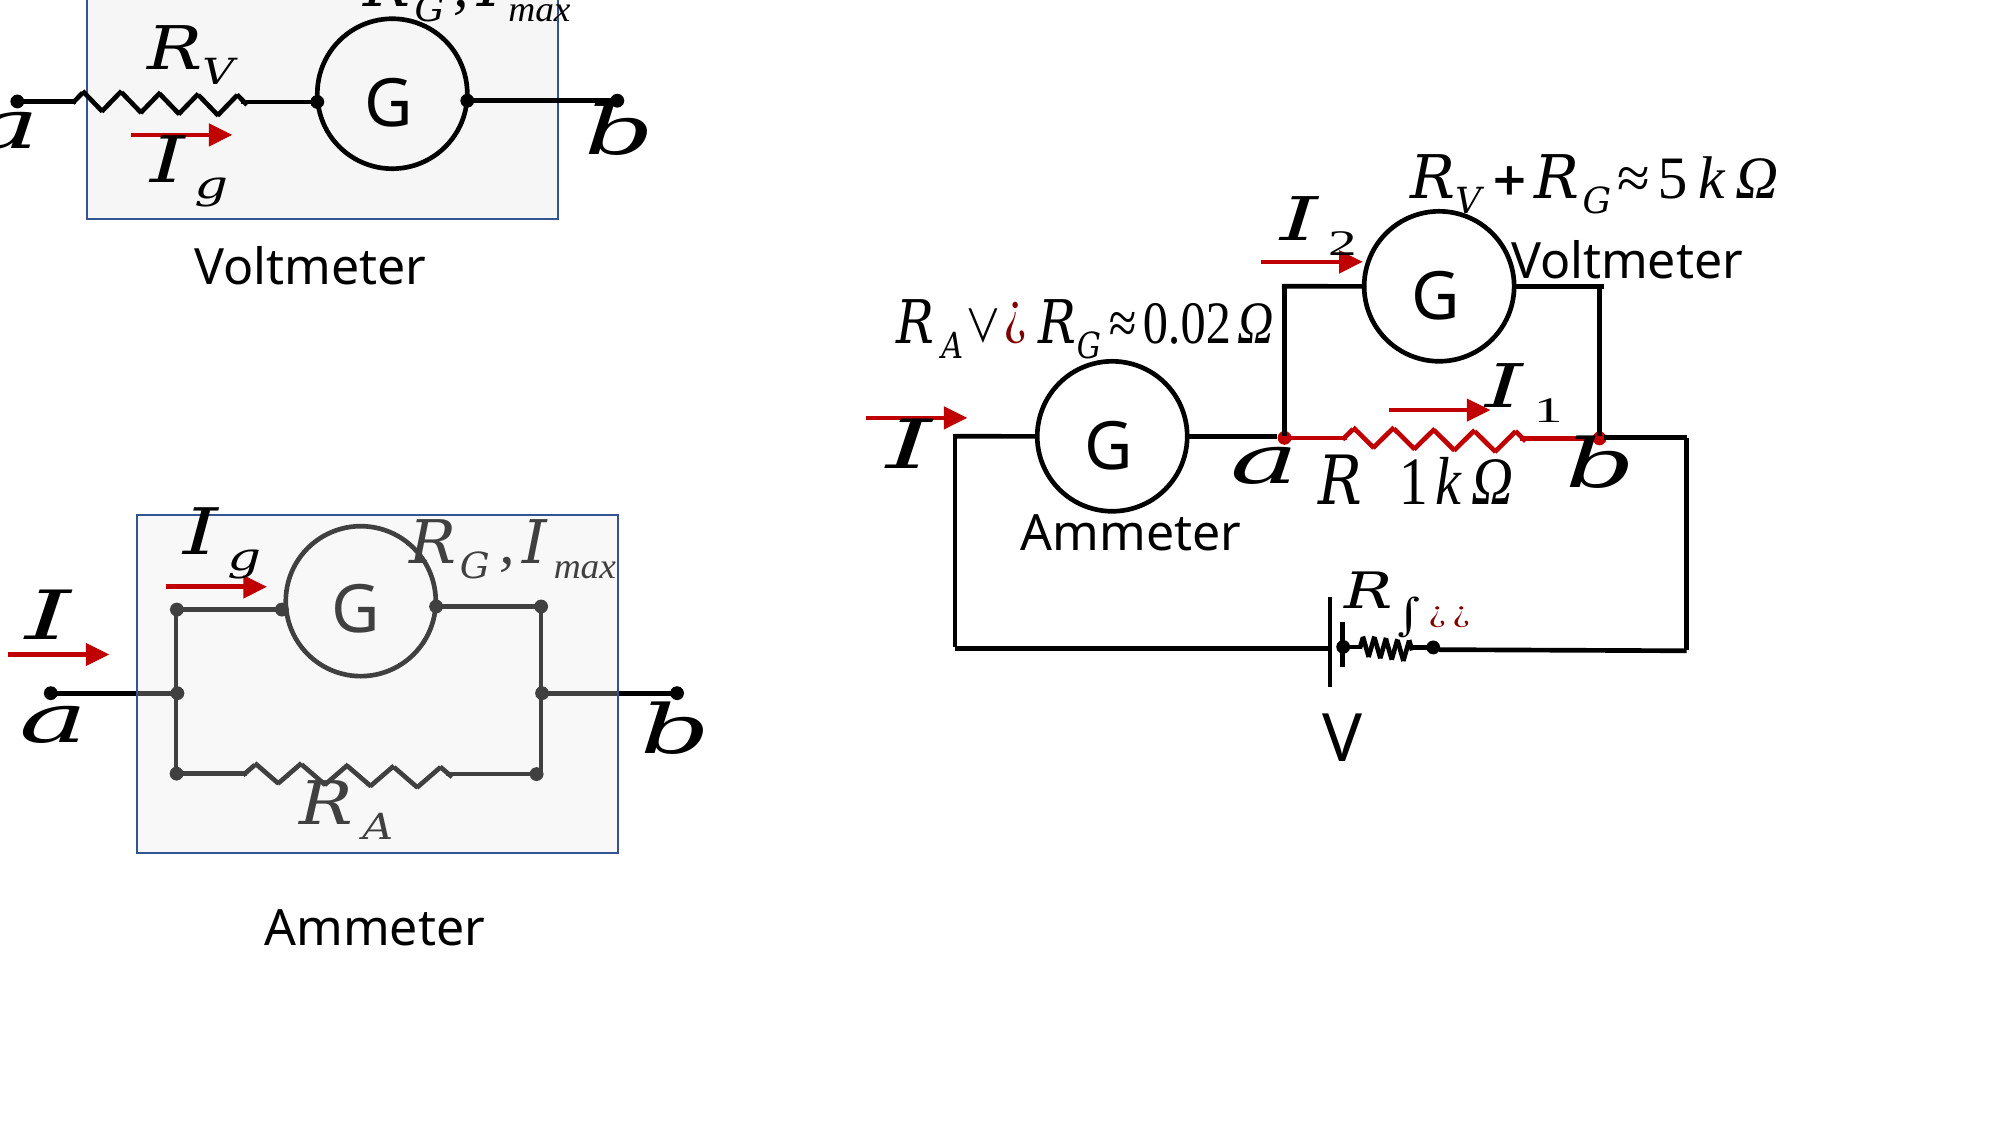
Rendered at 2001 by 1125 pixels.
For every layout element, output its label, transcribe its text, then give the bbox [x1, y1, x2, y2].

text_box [8, 498, 712, 964]
text_box Voltmeter [179, 227, 442, 303]
text_box [86, 0, 559, 98]
text_box [86, 103, 559, 220]
text_box G [349, 52, 428, 148]
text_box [866, 145, 1780, 784]
text_box [316, 17, 469, 170]
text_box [17, 90, 318, 116]
